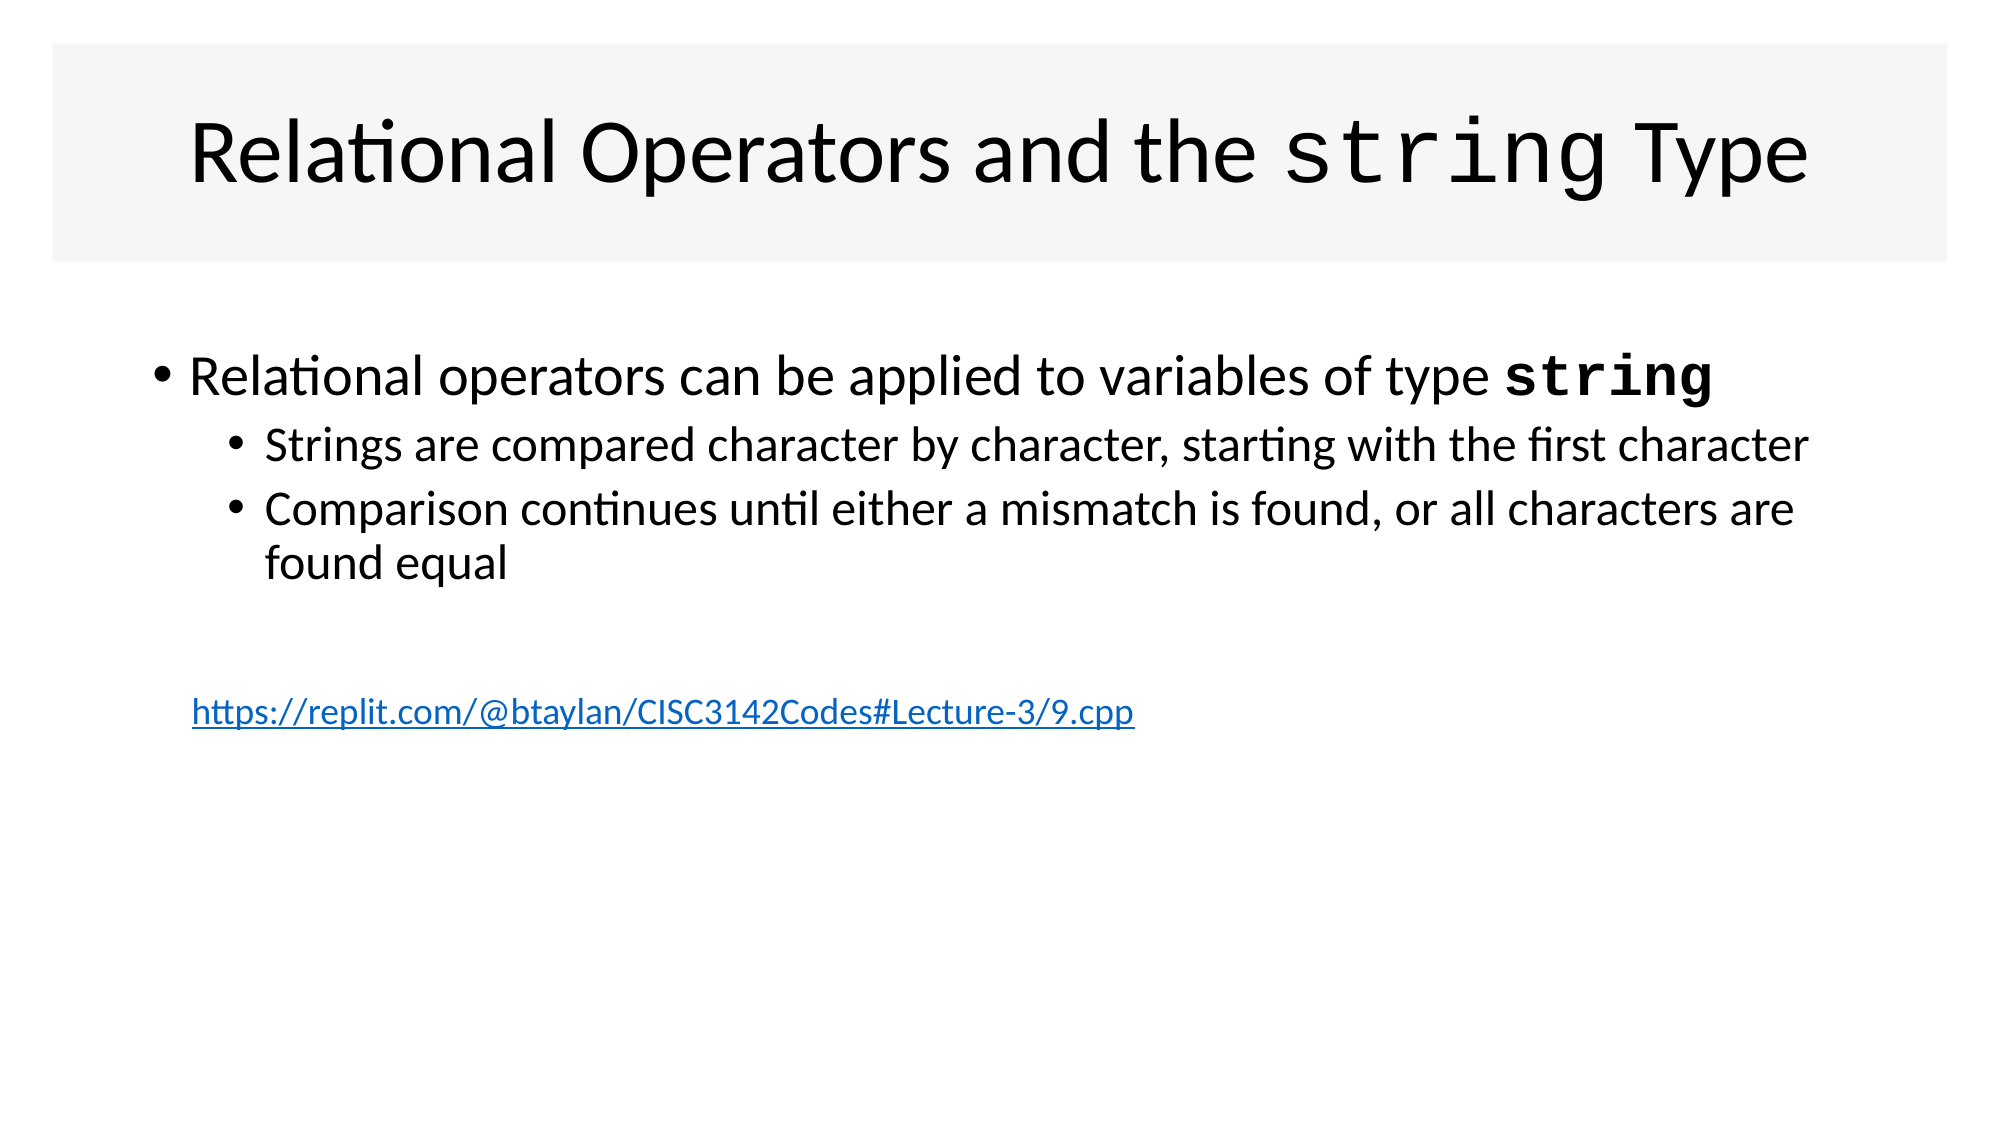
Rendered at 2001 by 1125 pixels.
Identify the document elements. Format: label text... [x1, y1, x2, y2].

text_box https://replit.com/@btaylan/CISC3142Codes#Lecture-3/9.cpp [176, 679, 1178, 784]
title Relational Operators and the string Type [52, 43, 1948, 262]
list Relational operators can be applied to variables of type string Strings are compared character by character, starting with the first character Comparison continues until either a mismatch is found, or all characters are found equal [137, 337, 1863, 634]
